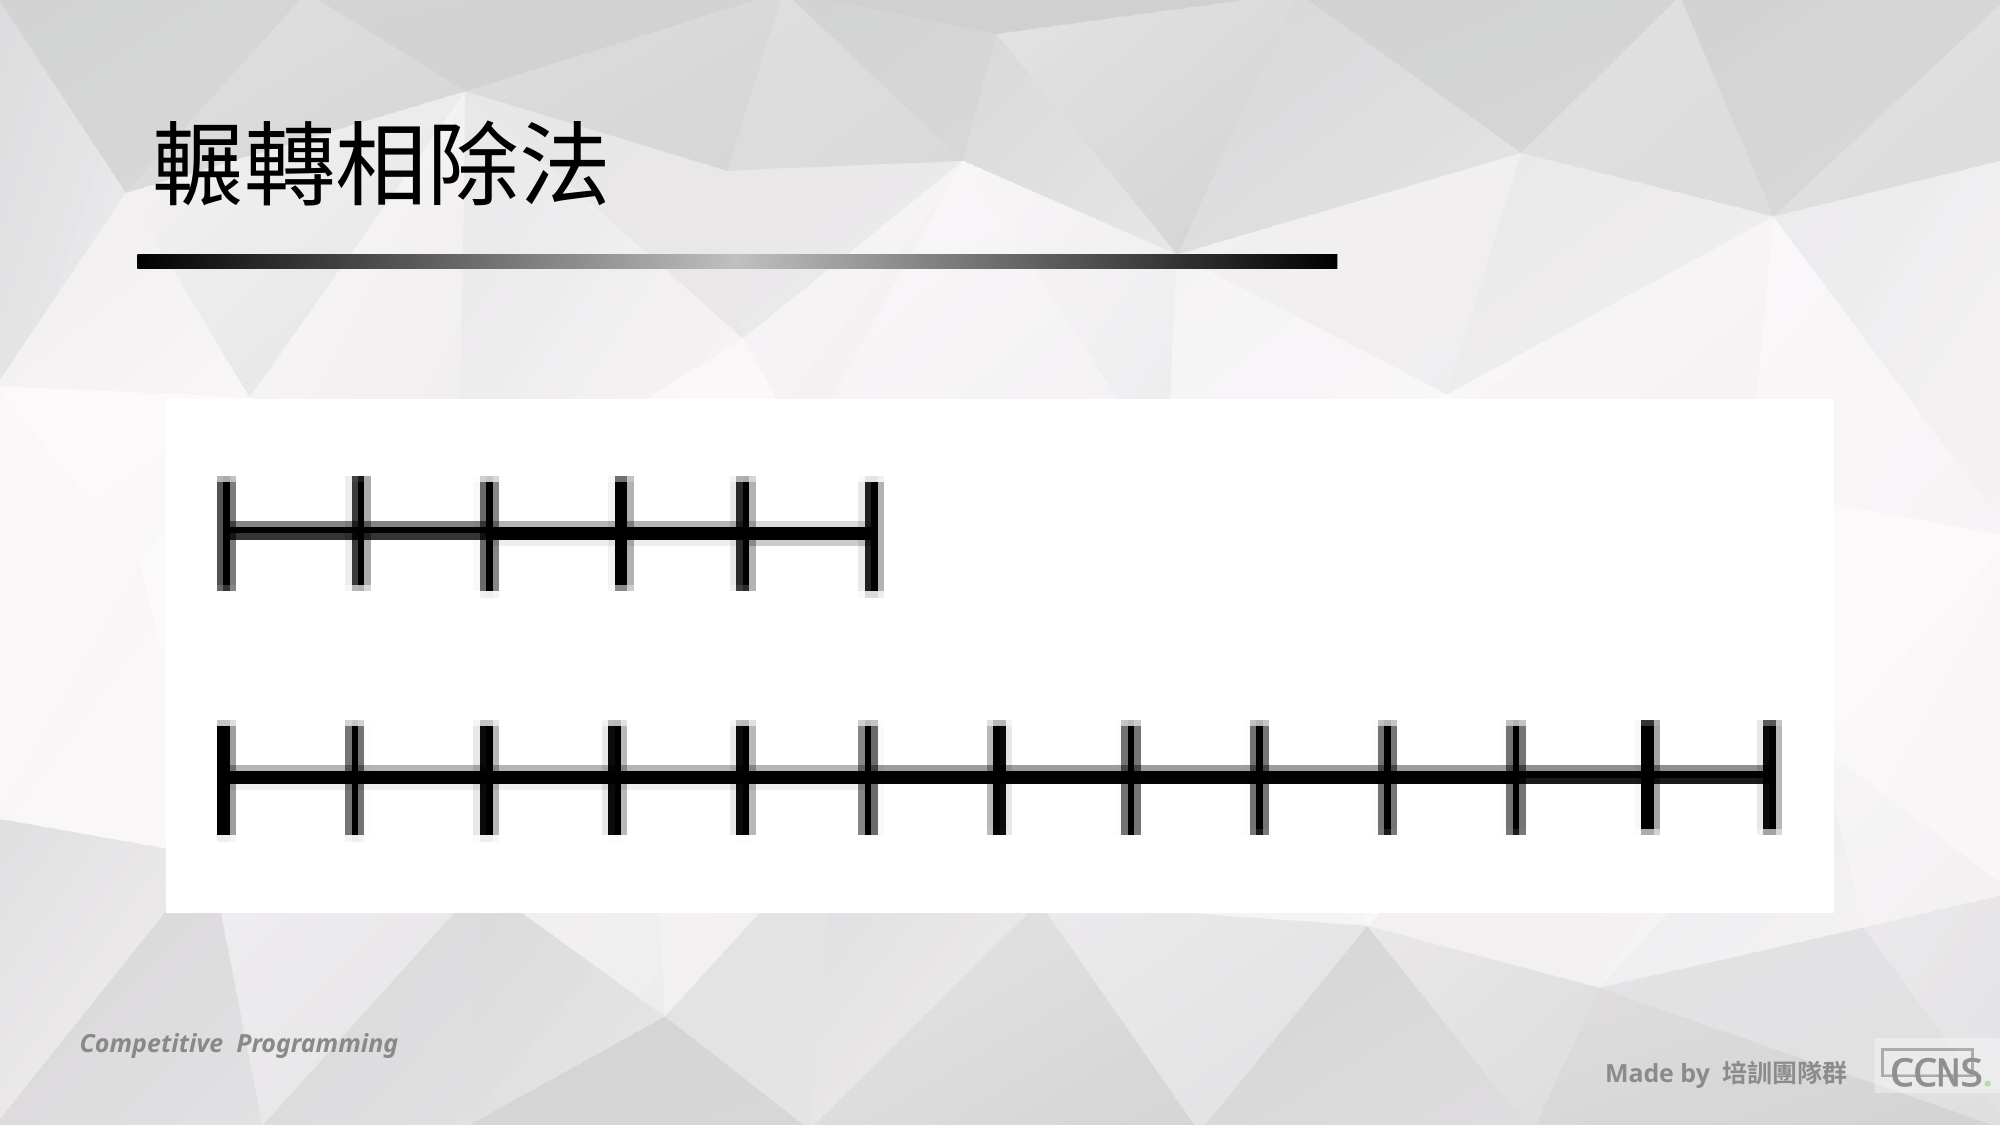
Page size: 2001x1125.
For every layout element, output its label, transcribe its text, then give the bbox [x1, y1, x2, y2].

picture [0, 0, 2000, 1125]
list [166, 399, 1834, 913]
title 輾轉相除法 [137, 59, 1863, 278]
